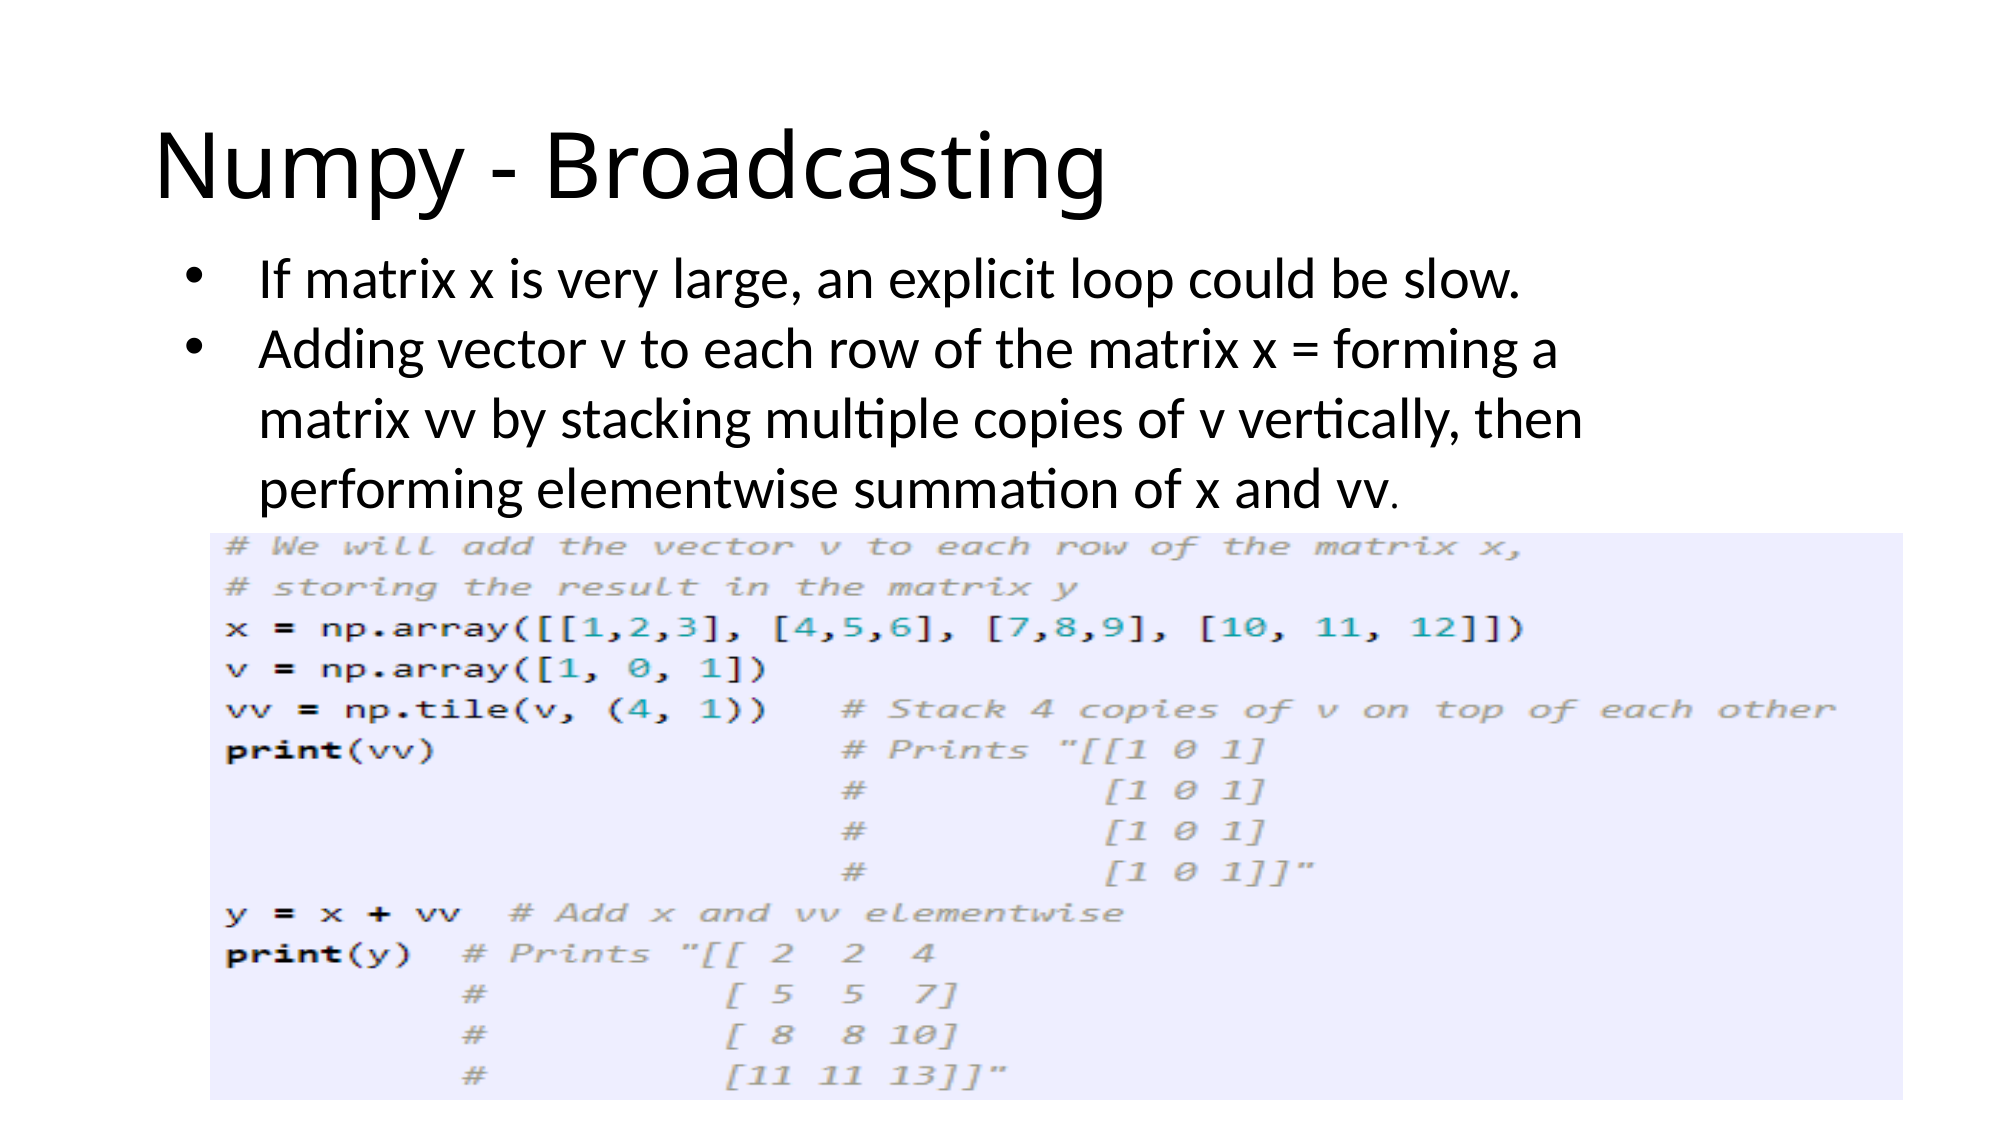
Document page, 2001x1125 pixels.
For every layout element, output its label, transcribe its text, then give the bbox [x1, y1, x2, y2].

text_box If matrix x is very large, an explicit loop could be slow. Adding vector v to each row of the matrix x = forming a matrix vv by stacking multiple copies of v vertically, then performing elementwise summation of x and vv. [169, 232, 1770, 713]
text_box Numpy - Broadcasting [137, 59, 1863, 278]
picture [209, 533, 1904, 1101]
